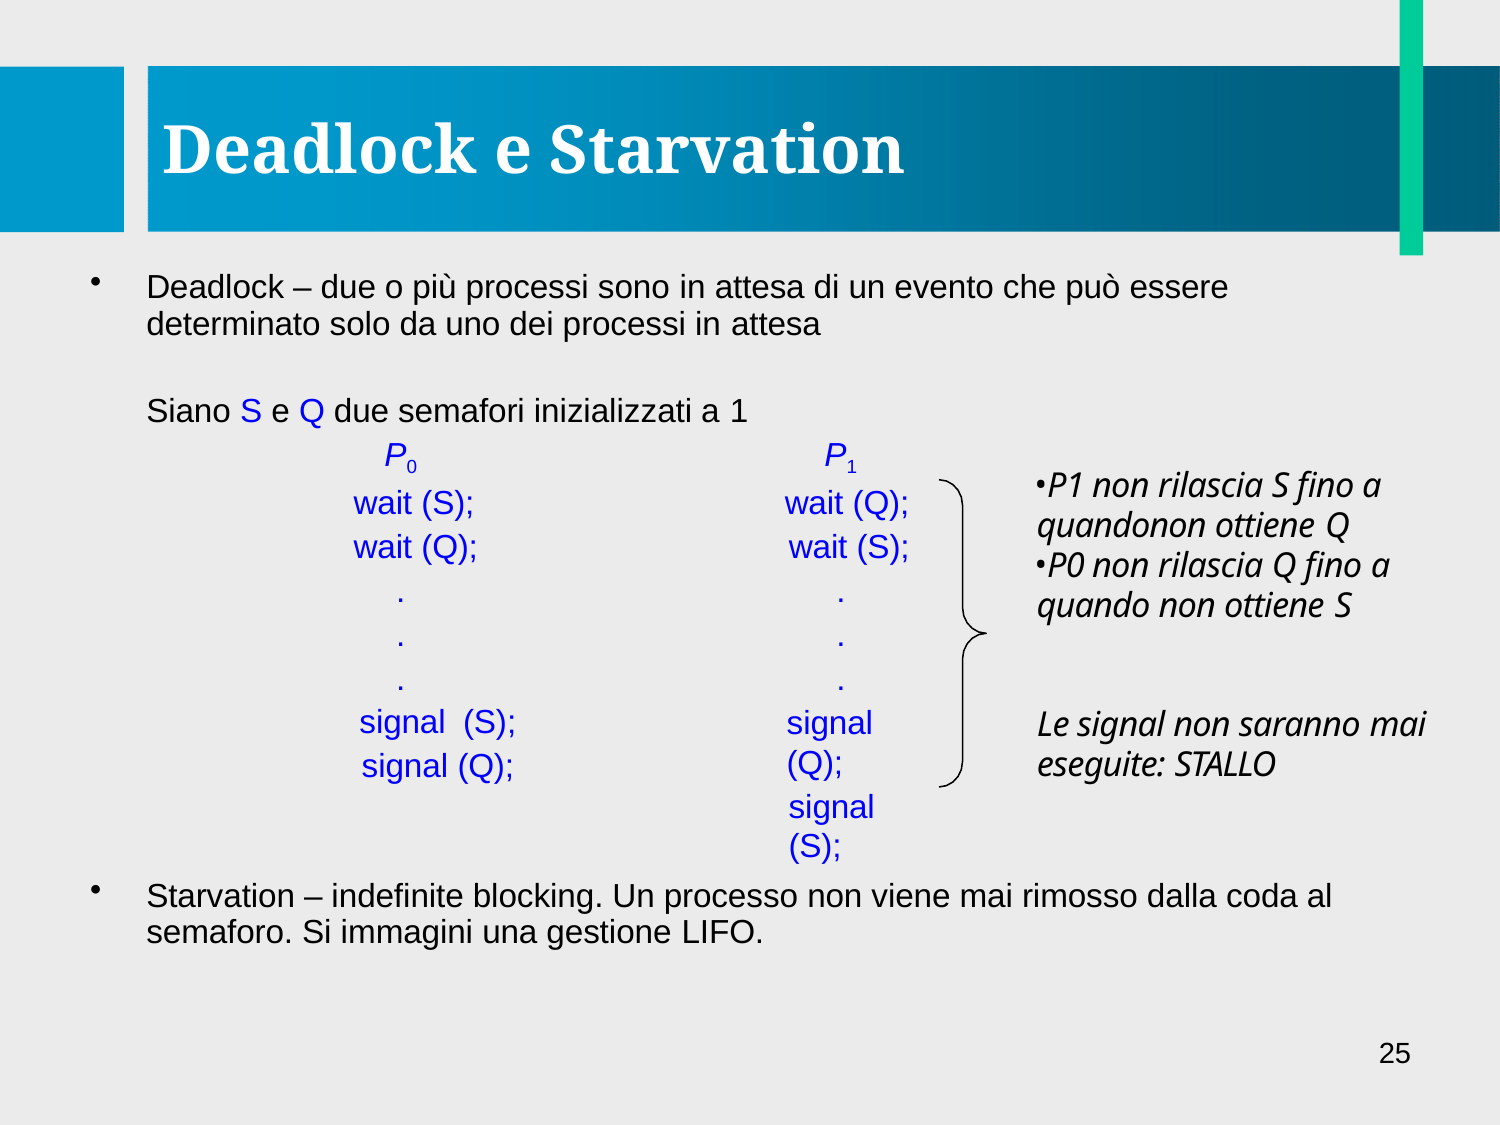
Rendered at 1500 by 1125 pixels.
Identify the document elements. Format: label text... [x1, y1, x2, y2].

text_box [1424, 66, 1500, 232]
text_box Siano S e Q due semafori inizializzati a 1 P0 wait (S); wait (Q); . . . signal (S); signal (Q); [144, 383, 754, 785]
text_box [0, 66, 124, 233]
text_box Deadlock – due o più processi sono in attesa di un evento che può essere determinato solo da uno dei processi in attesa [87, 263, 1240, 342]
text_box [1399, 0, 1424, 256]
text_box [939, 479, 987, 787]
text_box P1 non rilascia S fino a quandonon ottiene Q P0 non rilascia Q fino a quando non ottiene S [1034, 459, 1422, 625]
title Deadlock e Starvation [100, 64, 1400, 295]
text_box P1 wait (Q); wait (S); . . . signal (Q); signal (S); [781, 427, 943, 865]
text_box Starvation – indefinite blocking. Un processo non viene mai rimosso dalla coda al semaforo. Si immagini una gestione LIFO. 25 [87, 871, 1413, 1070]
text_box Le signal non saranno mai eseguite: STALLO [1034, 699, 1440, 784]
